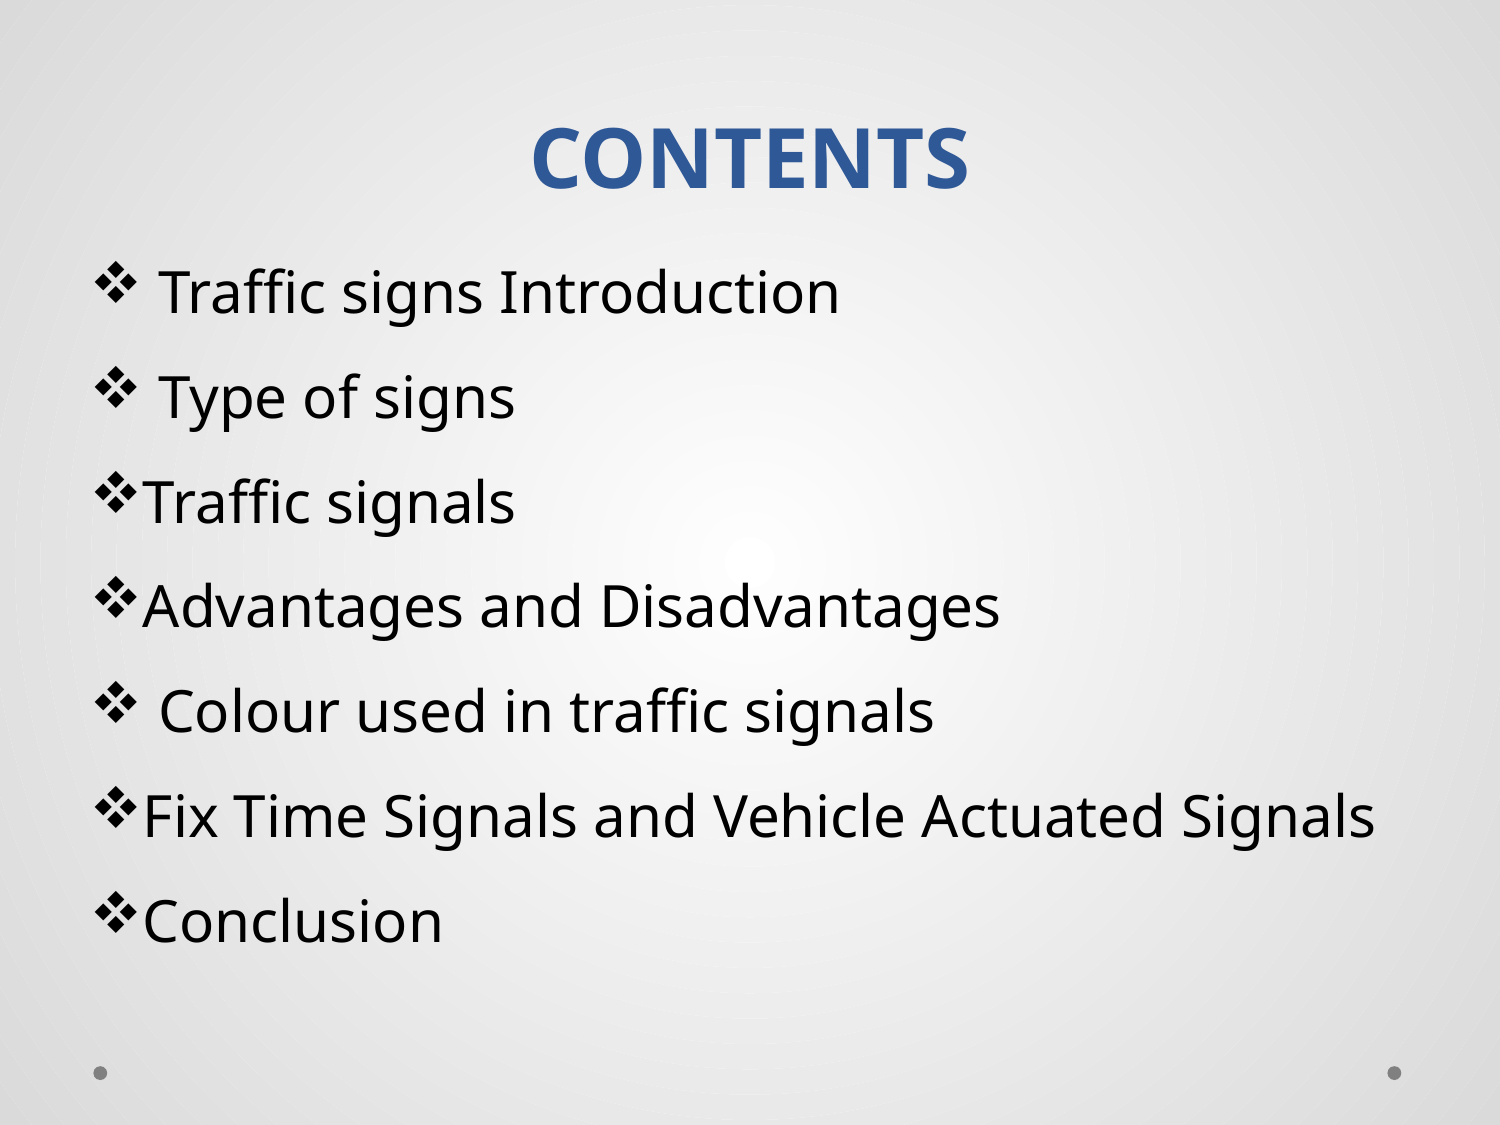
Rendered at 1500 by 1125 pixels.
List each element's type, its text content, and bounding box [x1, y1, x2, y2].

title CONTENTS [75, 50, 1425, 212]
text_box Traffic signs Introduction Type of signs Traffic signals Advantages and Disadvantages Colour used in traffic signals Fix Time Signals and Vehicle Actuated Signals Conclusion [75, 212, 1463, 962]
